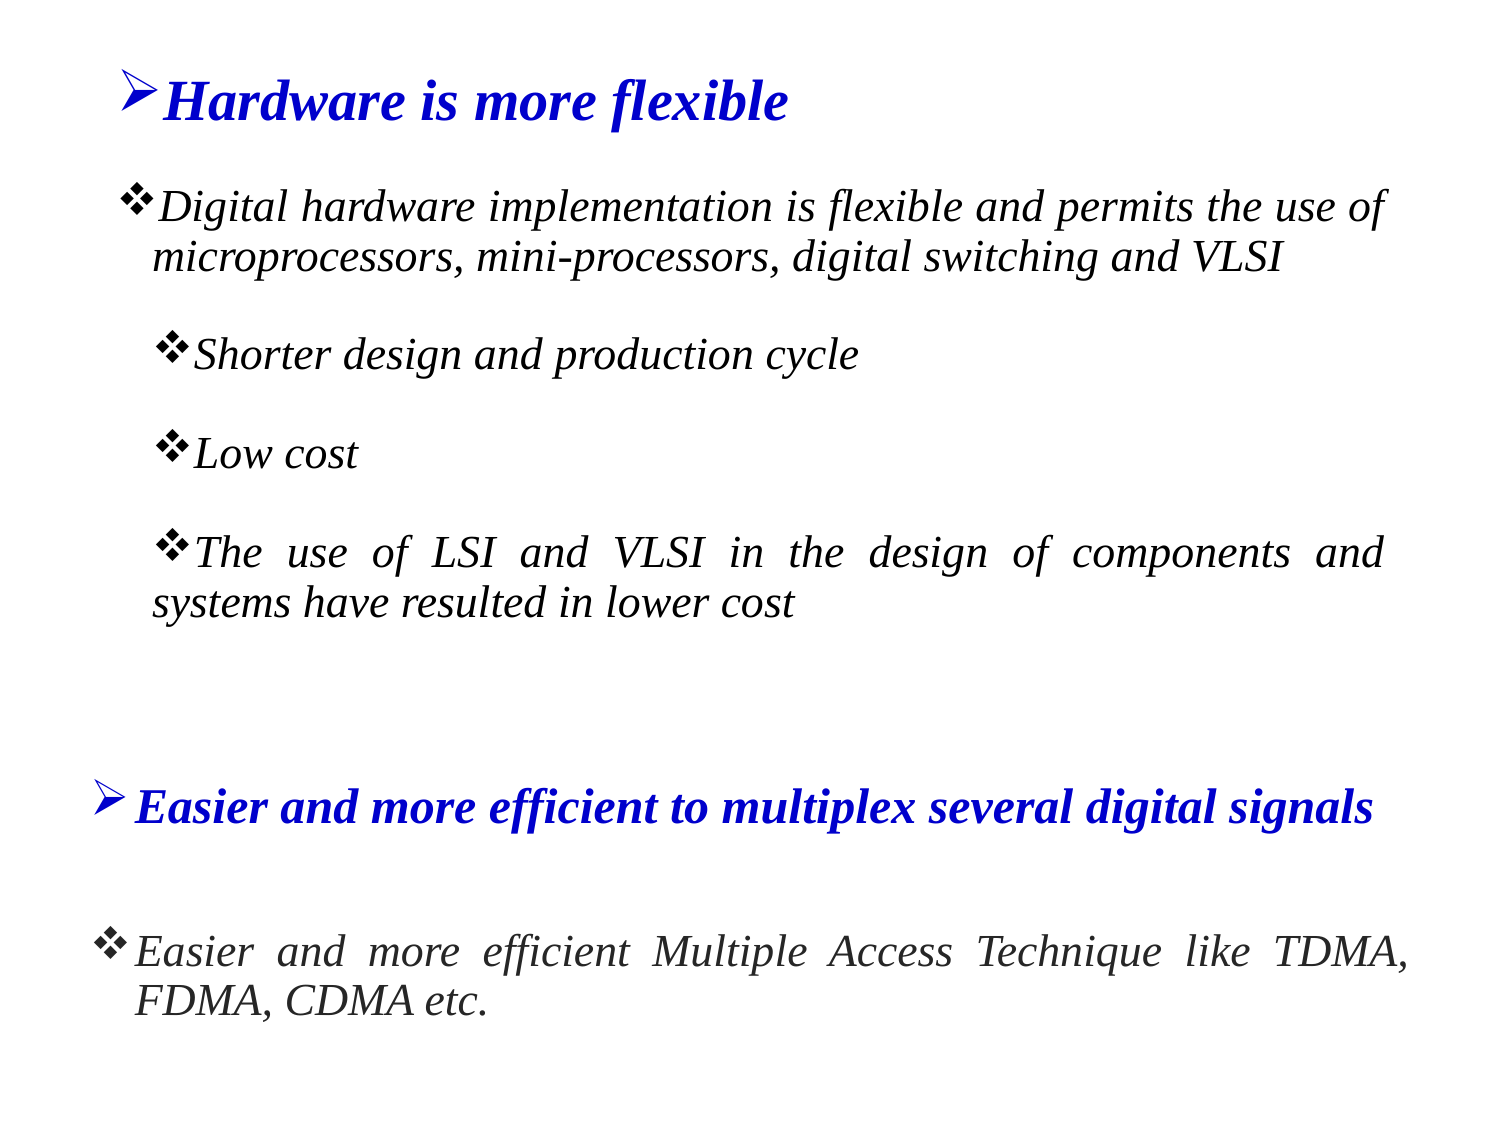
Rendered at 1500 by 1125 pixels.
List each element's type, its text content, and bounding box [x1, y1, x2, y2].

text_box Hardware is more flexible Digital hardware implementation is flexible and permits the use of microprocessors, mini-processors, digital switching and VLSI Shorter design and production cycle Low cost The use of LSI and VLSI in the design of components and systems have resulted in lower cost [62, 62, 1400, 635]
list Easier and more efficient to multiplex several digital signals Easier and more efficient Multiple Access Technique like TDMA, FDMA, CDMA etc. [74, 699, 1426, 851]
